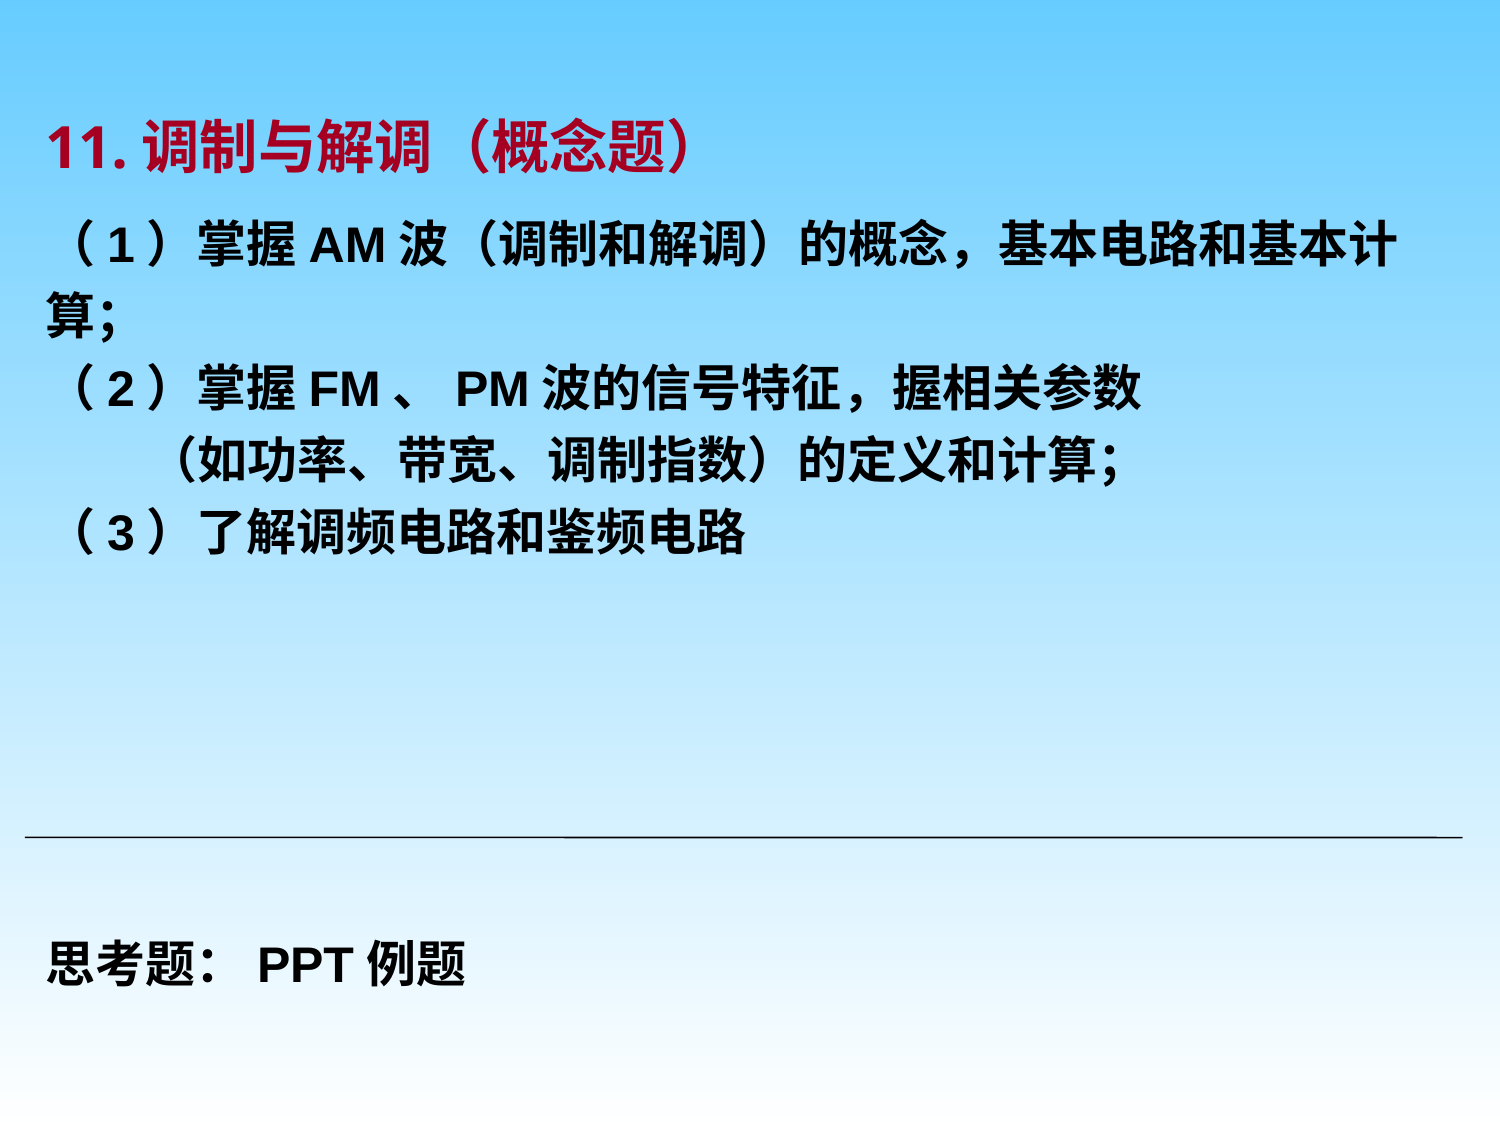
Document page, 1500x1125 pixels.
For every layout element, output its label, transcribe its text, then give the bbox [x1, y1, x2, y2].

text_box 11.调制与解调（概念题） （1）掌握AM波（调制和解调）的概念，基本电路和基本计算； （2）掌握FM、PM波的信号特征，握相关参数 （如功率、带宽、调制指数）的定义和计算； （3）了解调频电路和鉴频电路 思考题：PPT例题 [30, 88, 1463, 837]
text_box 11.调制与解调（概念题） （1）掌握AM波（调制和解调）的概念，基本电路和基本计算； （2）掌握FM、PM波的信号特征，握相关参数 （如功率、带宽、调制指数）的定义和计算； （3）了解调频电路和鉴频电路 思考题：PPT例题 [30, 838, 1463, 1000]
